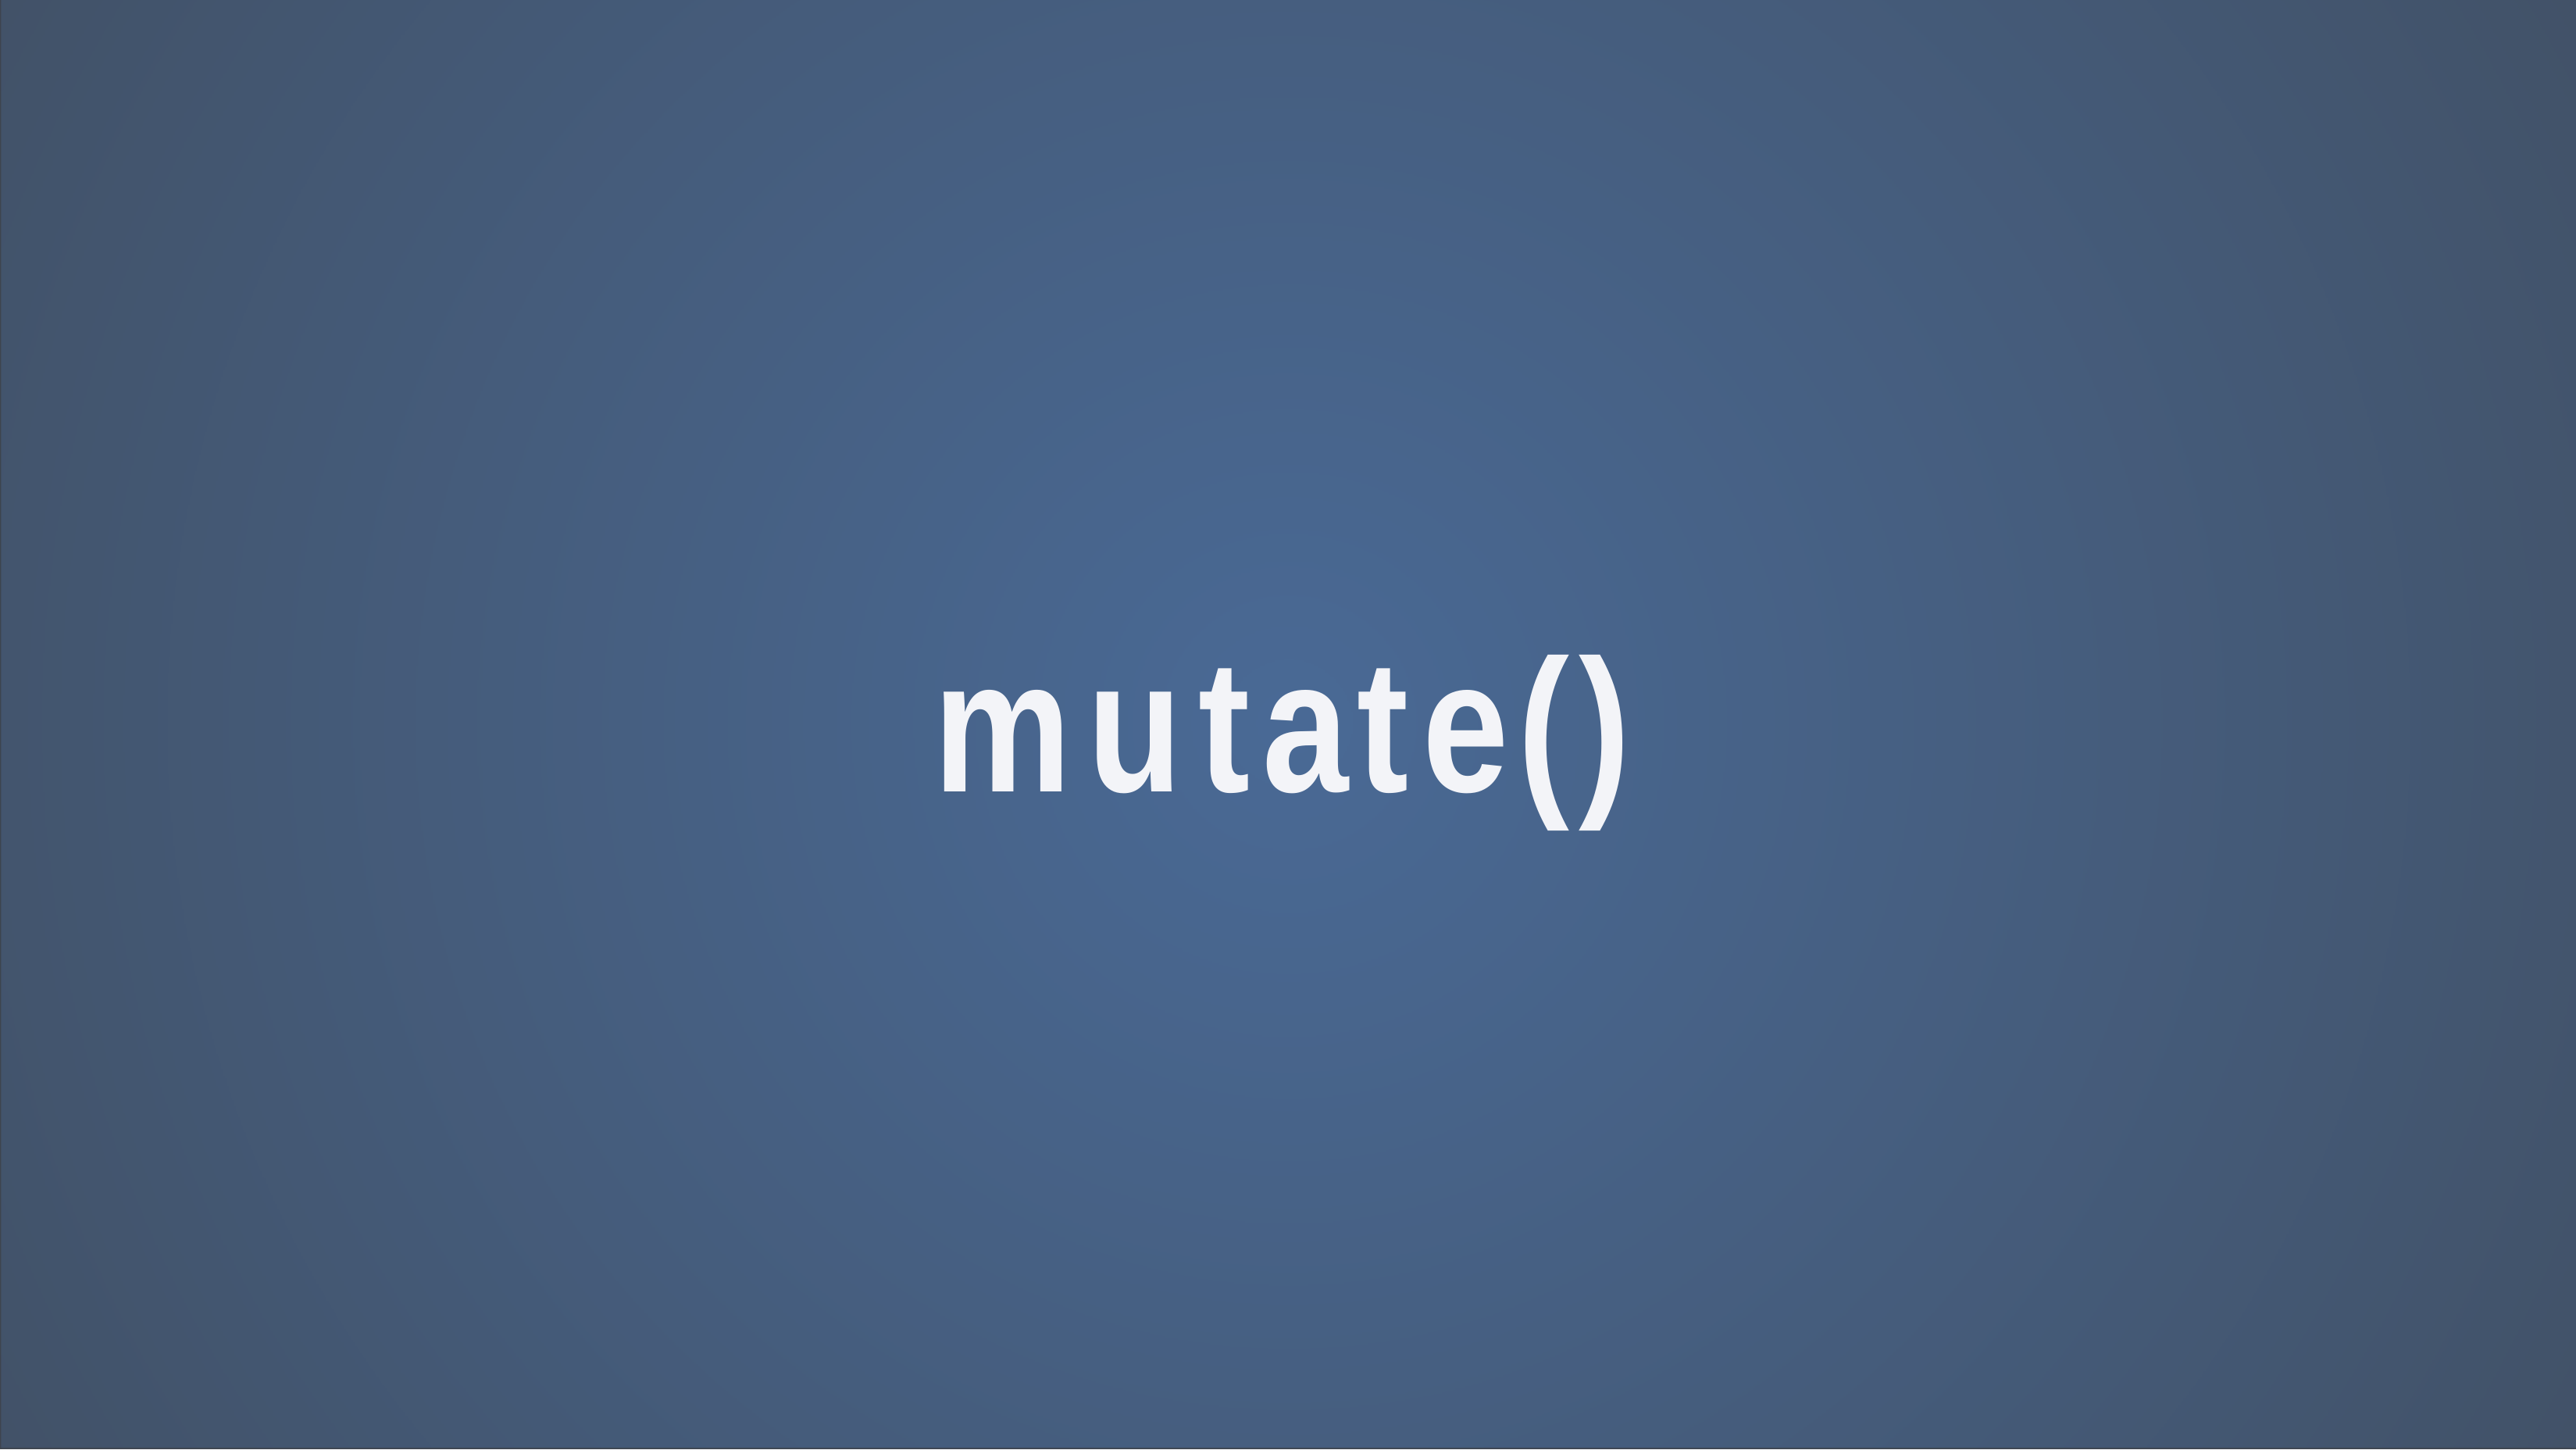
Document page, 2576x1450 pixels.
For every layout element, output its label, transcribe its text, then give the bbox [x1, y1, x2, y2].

title mutate() [932, 601, 1643, 845]
picture [0, 0, 2576, 1449]
